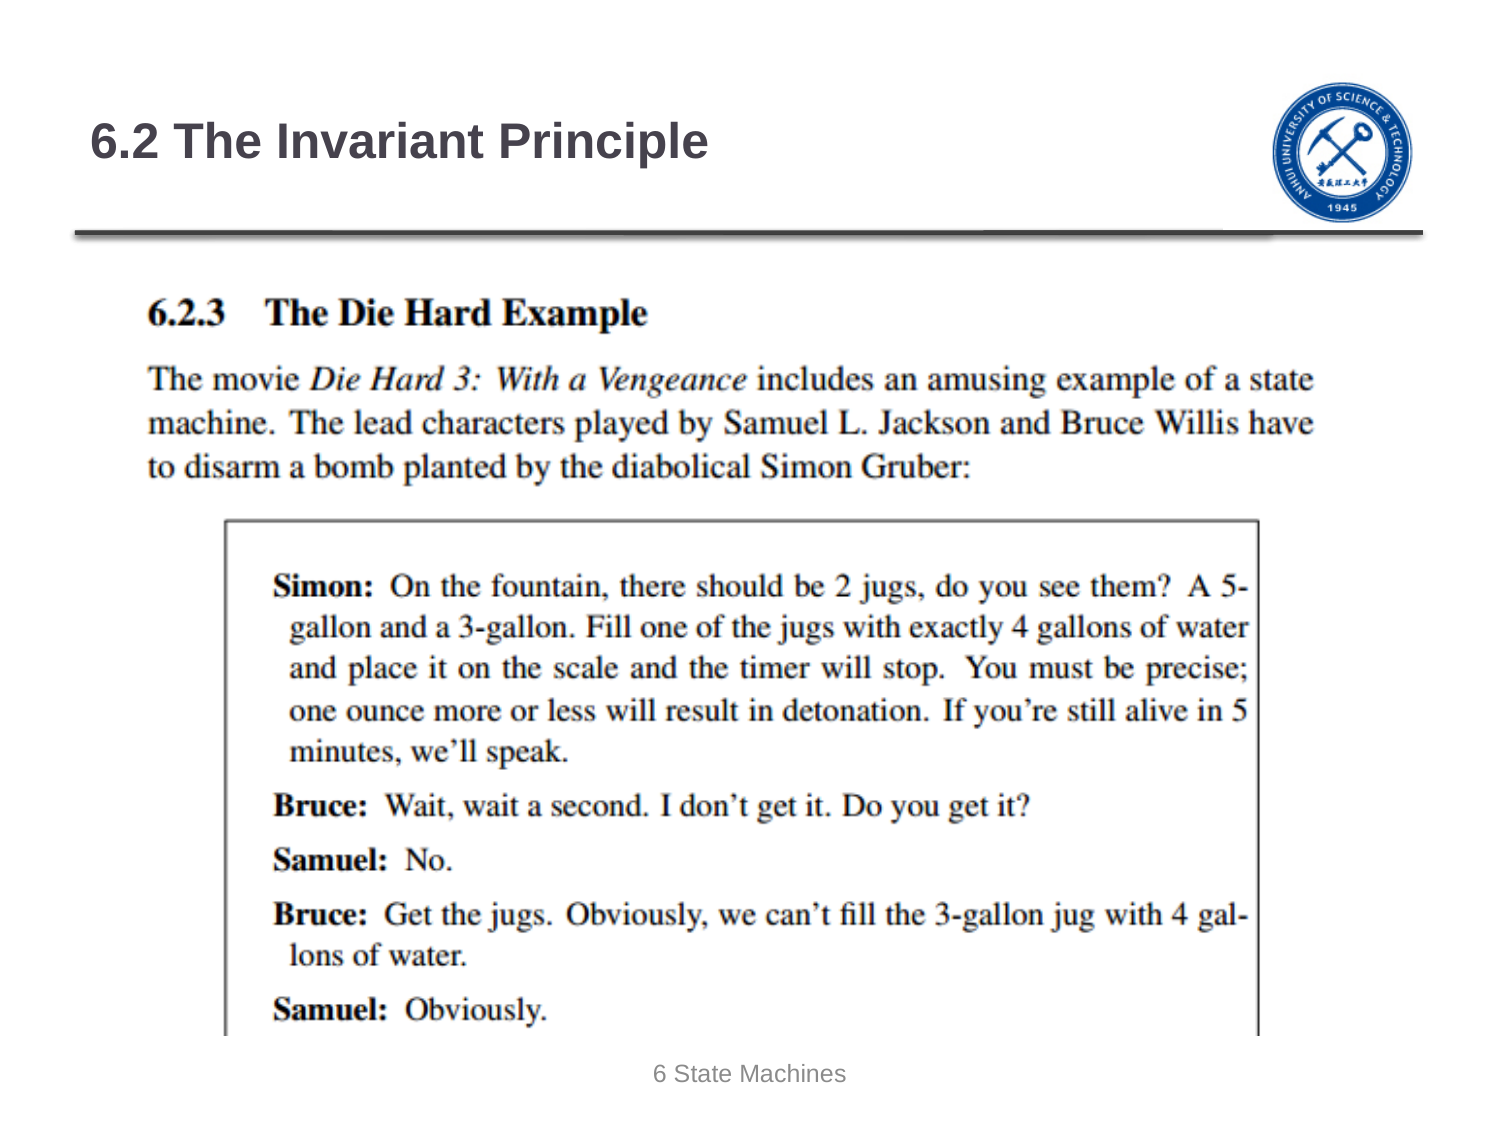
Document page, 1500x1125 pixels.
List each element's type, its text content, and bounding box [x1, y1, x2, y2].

picture [1223, 34, 1430, 230]
title 6.2 The Invariant Principle [74, 44, 1272, 233]
picture [133, 280, 1328, 1036]
footer 6 State Machines [512, 1043, 988, 1103]
